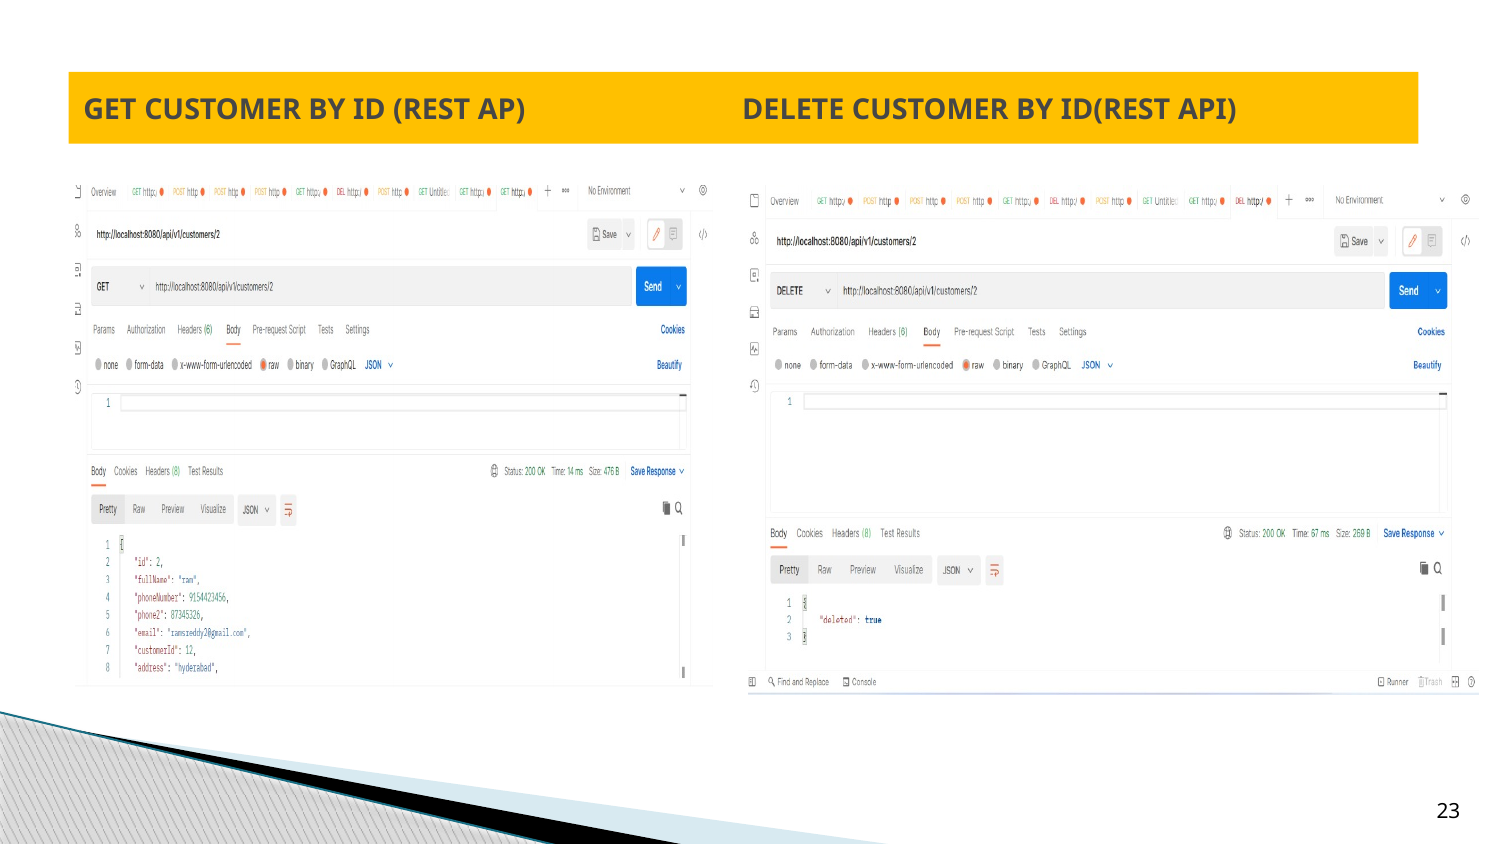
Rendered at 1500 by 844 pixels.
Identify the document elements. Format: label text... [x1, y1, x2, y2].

picture [748, 185, 1479, 695]
title GET CUSTOMER BY ID (REST AP) DELETE CUSTOMER BY ID(REST API) [68, 71, 1419, 144]
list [74, 185, 713, 688]
slide_number 23 [1418, 788, 1479, 834]
